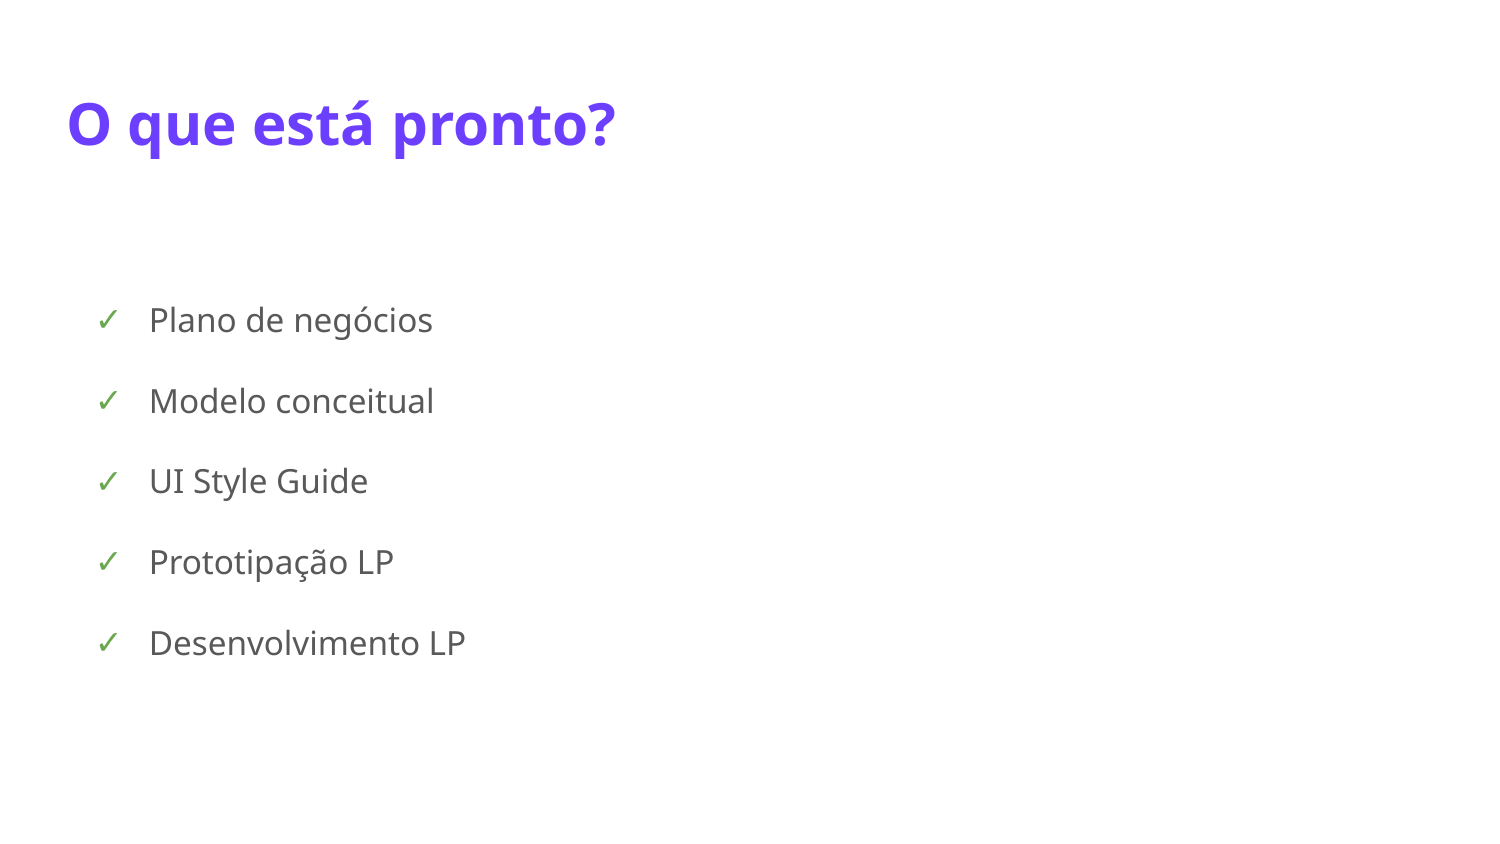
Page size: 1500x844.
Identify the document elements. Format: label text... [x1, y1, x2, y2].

title O que está pronto? [51, 71, 1128, 166]
list Plano de negócios Modelo conceitual UI Style Guide Prototipação LP Desenvolvimento LP [58, 264, 715, 679]
